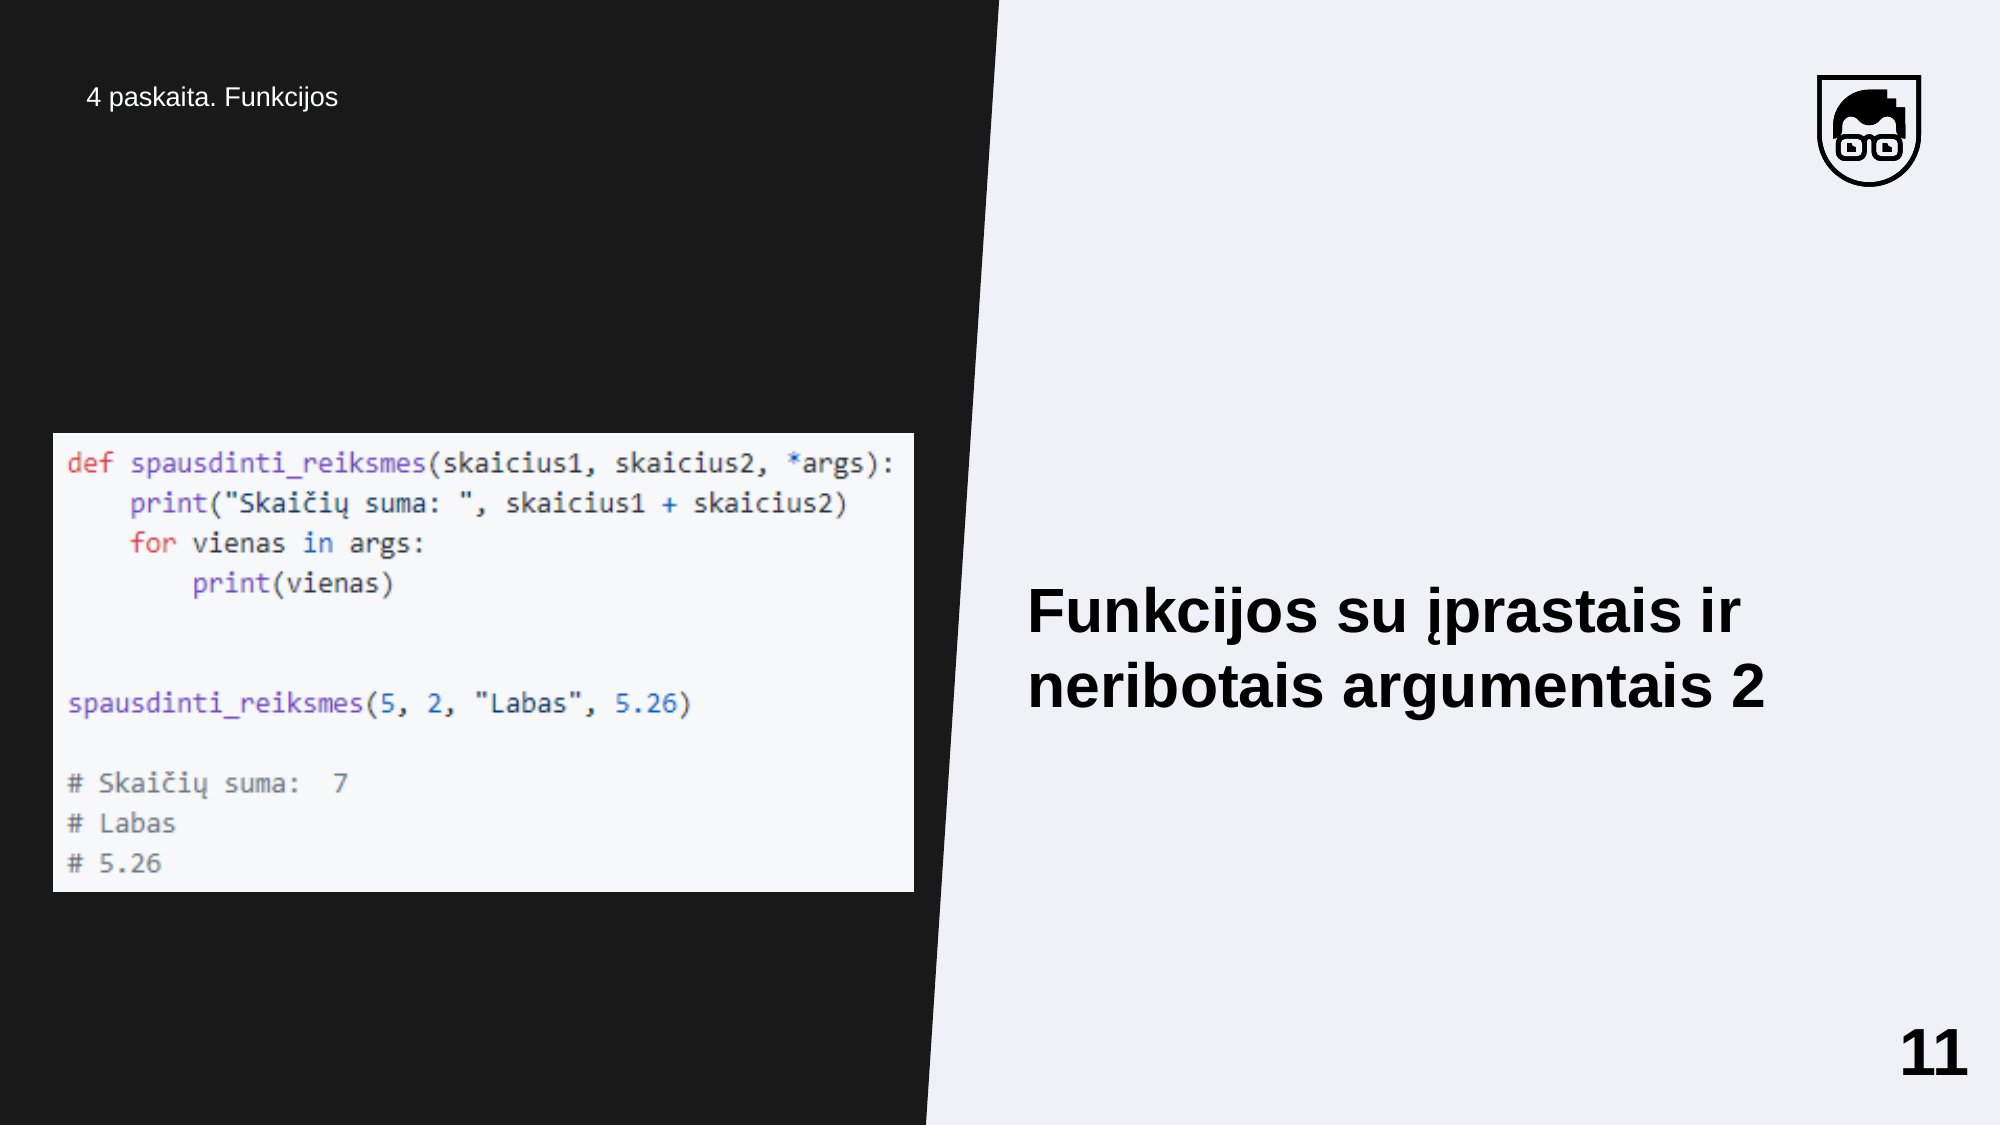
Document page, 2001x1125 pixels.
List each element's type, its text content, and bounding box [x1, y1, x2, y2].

text_box Funkcijos su įprastais ir neribotais argumentais 2 [1019, 562, 1977, 748]
text_box 4 paskaita. Funkcijos [78, 75, 1000, 150]
text_box 11 [1884, 1001, 1985, 1097]
picture [53, 433, 914, 892]
